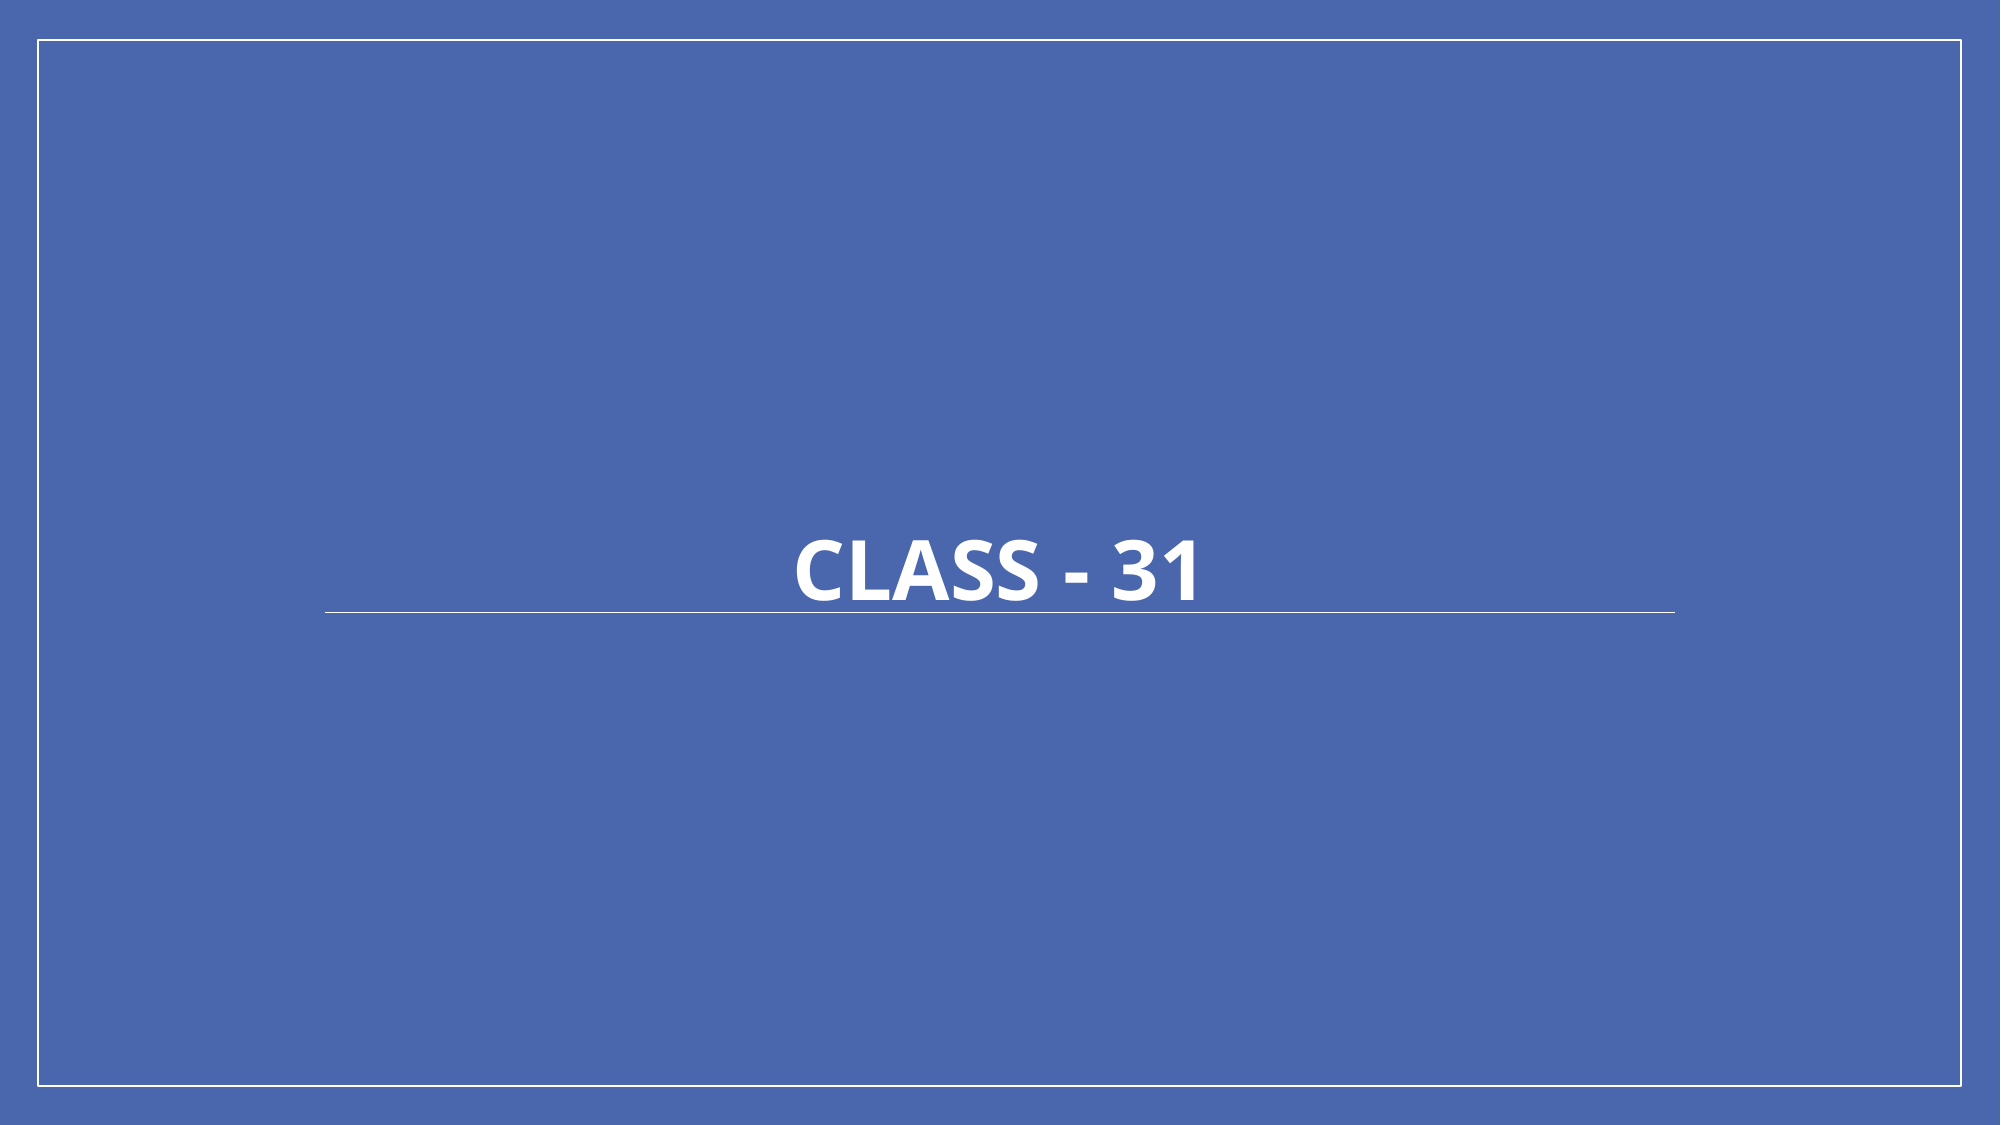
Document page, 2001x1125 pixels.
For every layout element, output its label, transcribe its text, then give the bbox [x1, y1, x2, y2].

title Class - 31 [182, 144, 1818, 625]
